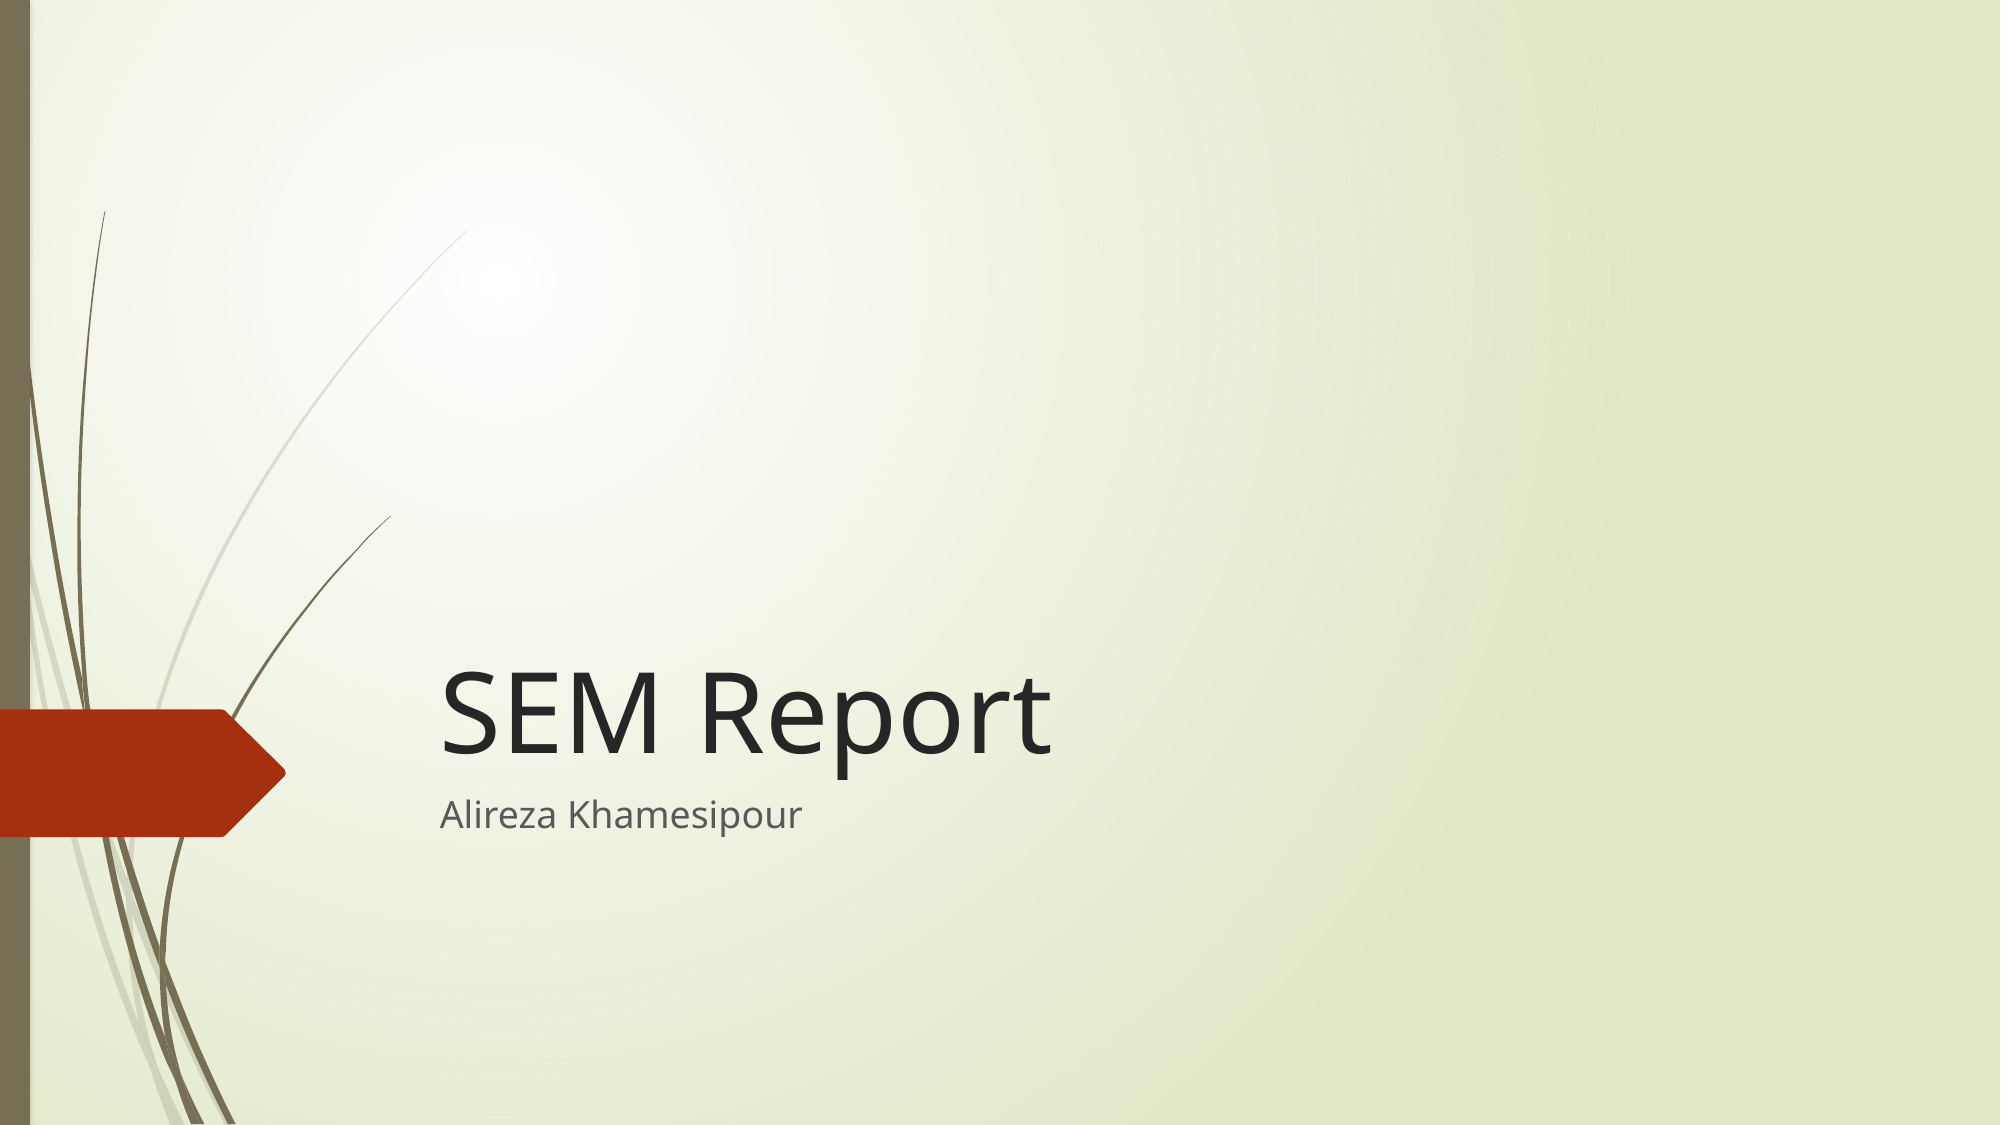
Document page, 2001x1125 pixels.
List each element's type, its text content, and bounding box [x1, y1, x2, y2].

subtitle Alireza Khamesipour [424, 783, 1888, 969]
title SEM Report [424, 412, 1888, 783]
